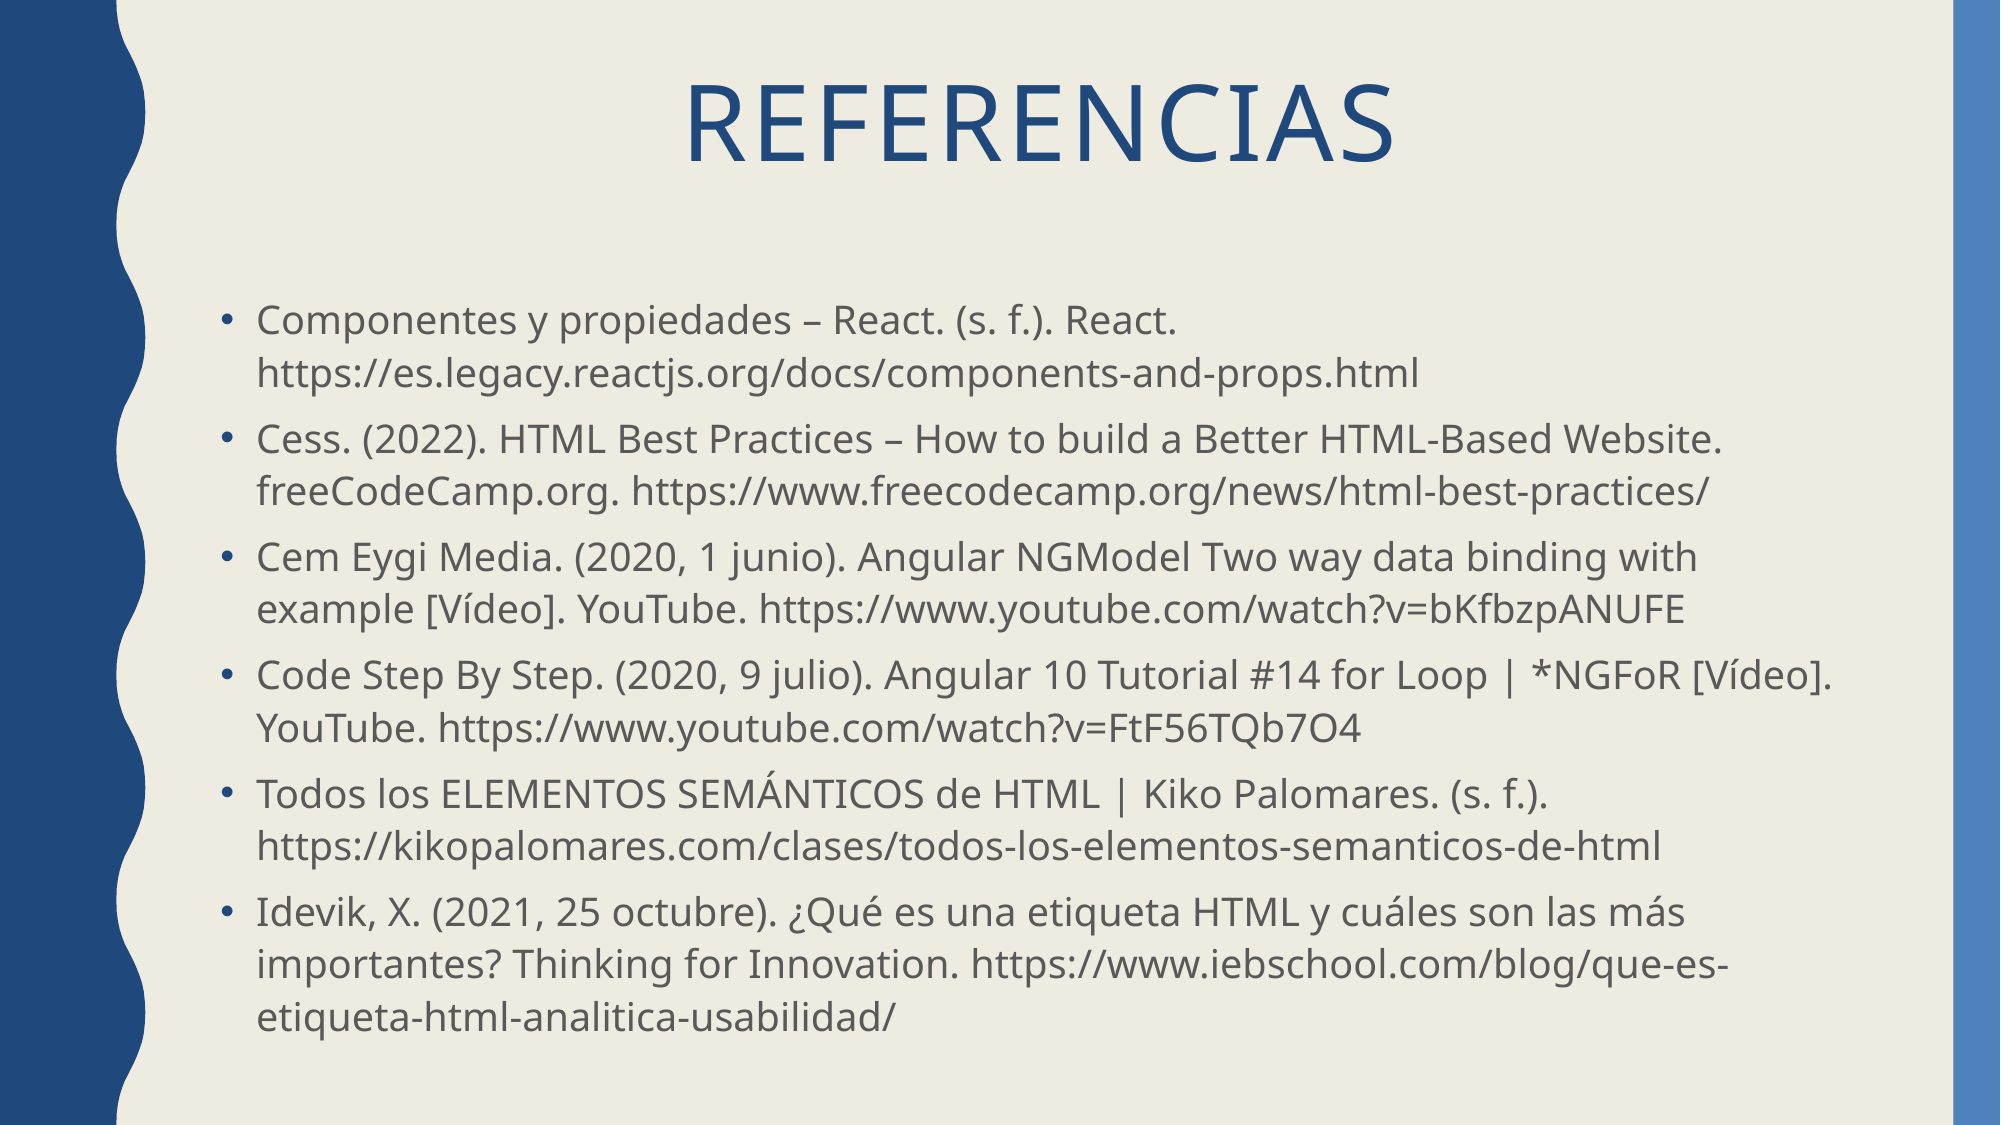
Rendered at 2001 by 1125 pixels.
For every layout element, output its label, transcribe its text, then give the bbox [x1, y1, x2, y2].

list Componentes y propiedades – React. (s. f.). React. https://es.legacy.reactjs.org/docs/components-and-props.html Cess. (2022). HTML Best Practices – How to build a Better HTML-Based Website. freeCodeCamp.org. https://www.freecodecamp.org/news/html-best-practices/ Cem Eygi Media. (2020, 1 junio). Angular NGModel Two way data binding with example [Vídeo]. YouTube. https://www.youtube.com/watch?v=bKfbzpANUFE Code Step By Step. (2020, 9 julio). Angular 10 Tutorial #14 for Loop | *NGFoR [Vídeo]. YouTube. https://www.youtube.com/watch?v=FtF56TQb7O4 Todos los ELEMENTOS SEMÁNTICOS de HTML | Kiko Palomares. (s. f.). https://kikopalomares.com/clases/todos-los-elementos-semanticos-de-html Idevik, X. (2021, 25 octubre). ¿Qué es una etiqueta HTML y cuáles son las más importantes? Thinking for Innovation. https://www.iebschool.com/blog/que-es-etiqueta-html-analitica-usabilidad/ [205, 282, 1875, 1049]
title Referencias [205, 62, 1875, 282]
